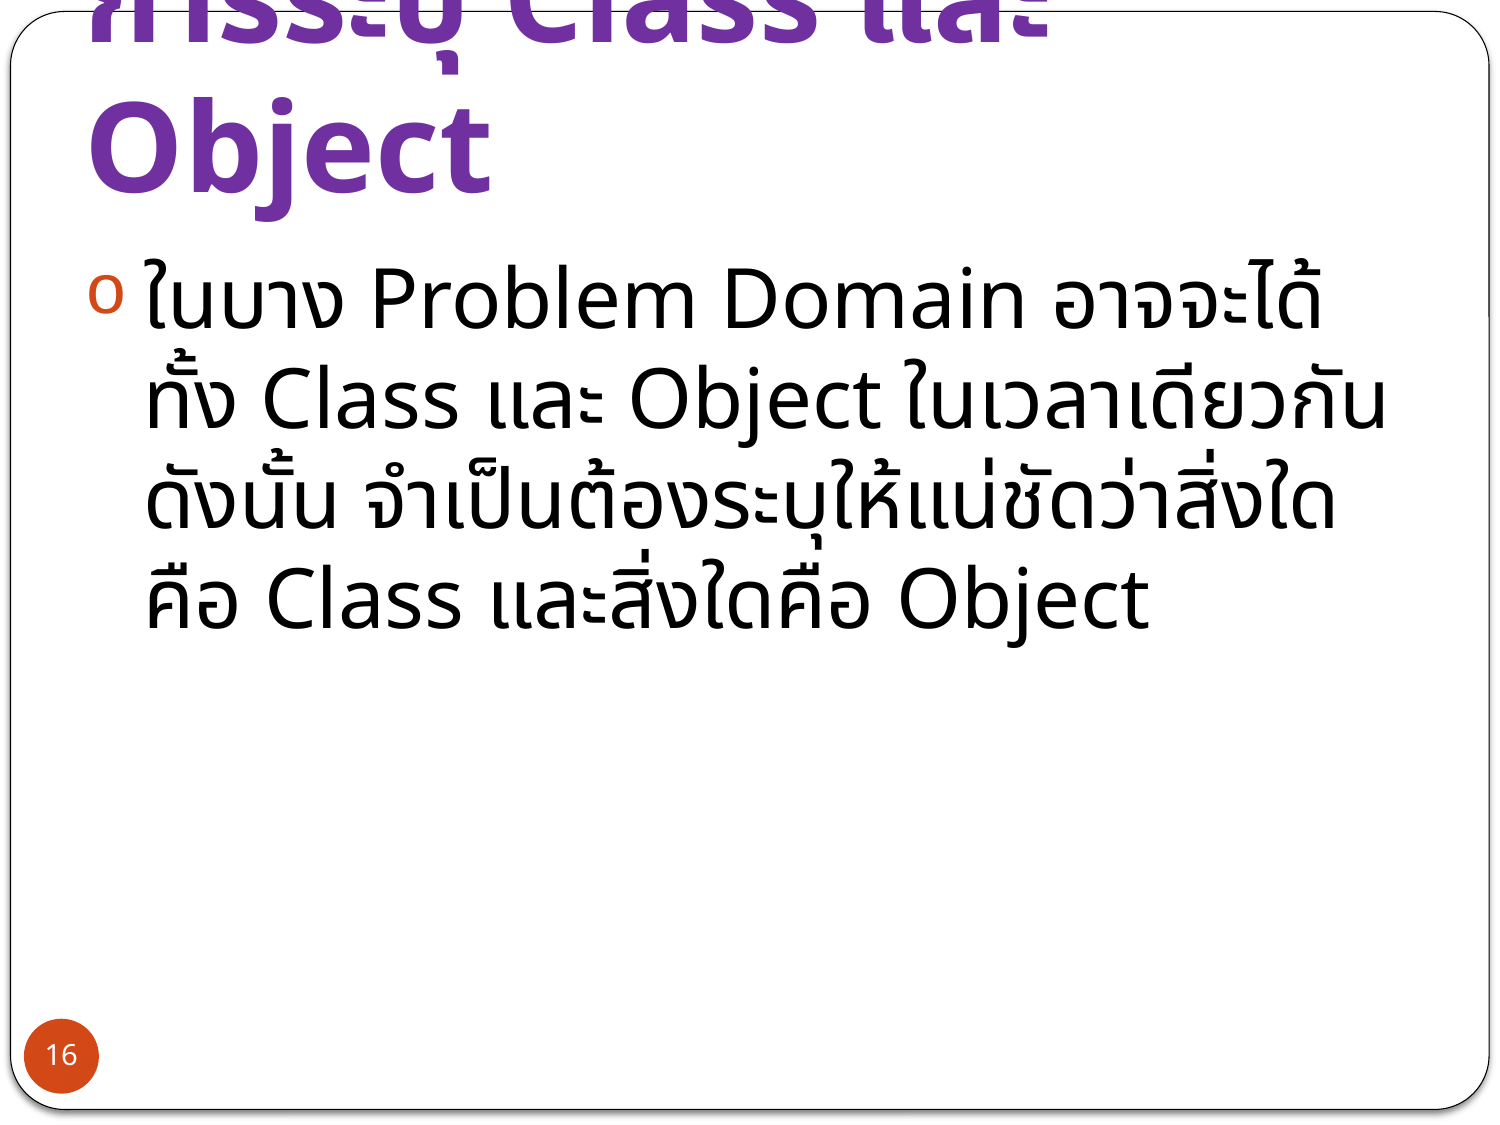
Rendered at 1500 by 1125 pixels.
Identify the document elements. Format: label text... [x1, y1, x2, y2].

list ในบาง Problem Domain อาจจะได้ทั้ง Class และ Object ในเวลาเดียวกัน ดังนั้น จำเป็นต้องระบุให้แน่ชัดว่าสิ่งใดคือ Class และสิ่งใดคือ Object [70, 237, 1425, 988]
title การระบุ Class และ Object [70, 45, 1425, 233]
slide_number 16 [23, 1018, 99, 1094]
